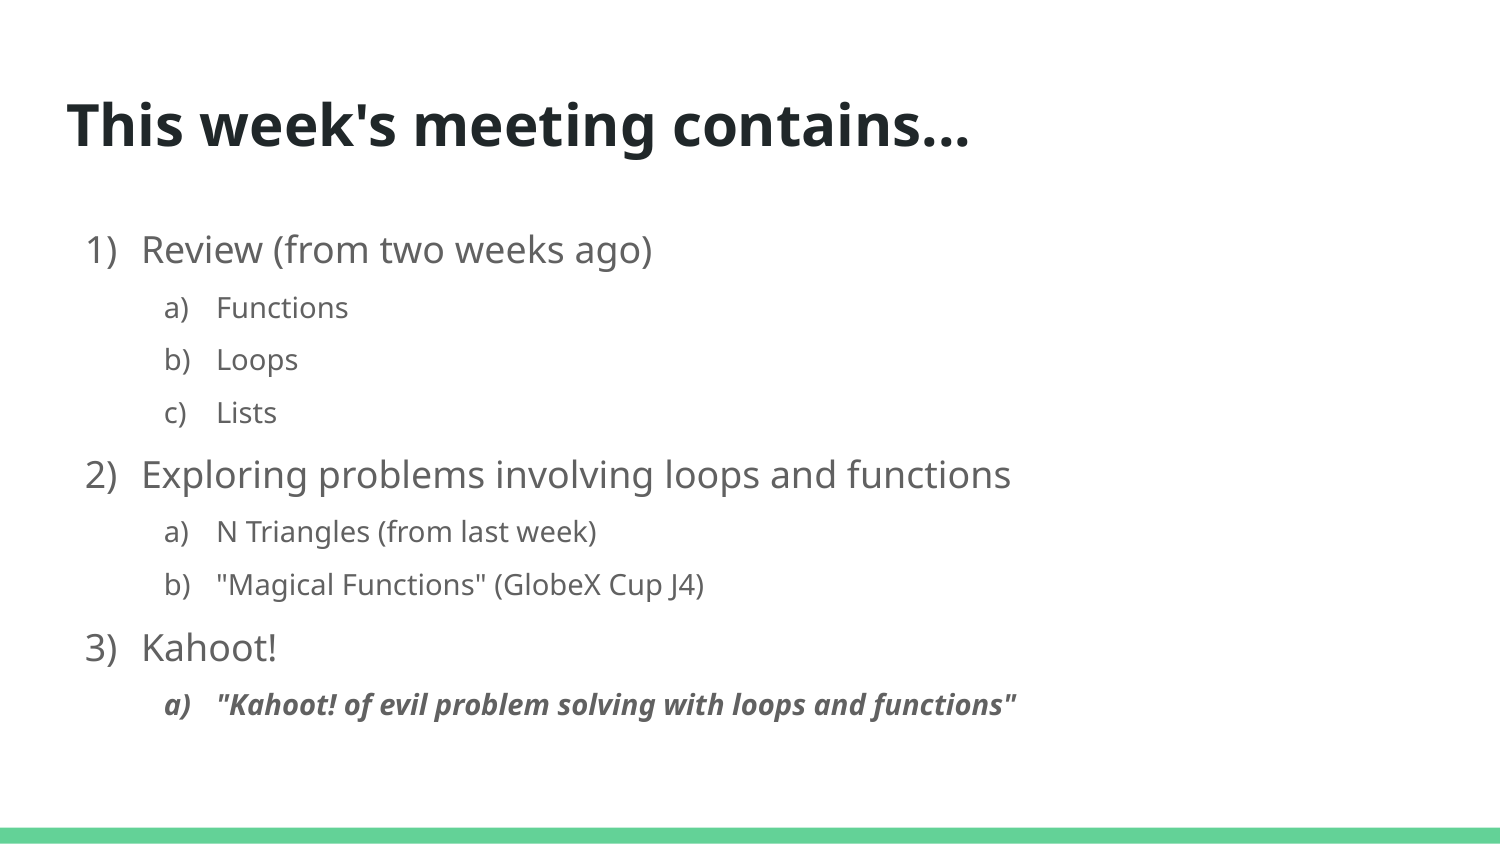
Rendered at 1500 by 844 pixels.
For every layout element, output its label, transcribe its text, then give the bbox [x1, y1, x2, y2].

list Review (from two weeks ago) Functions Loops Lists Exploring problems involving loops and functions N Triangles (from last week) "Magical Functions" (GlobeX Cup J4) Kahoot! "Kahoot! of evil problem solving with loops and functions" [51, 189, 1449, 750]
title This week's meeting contains... [51, 72, 1449, 167]
